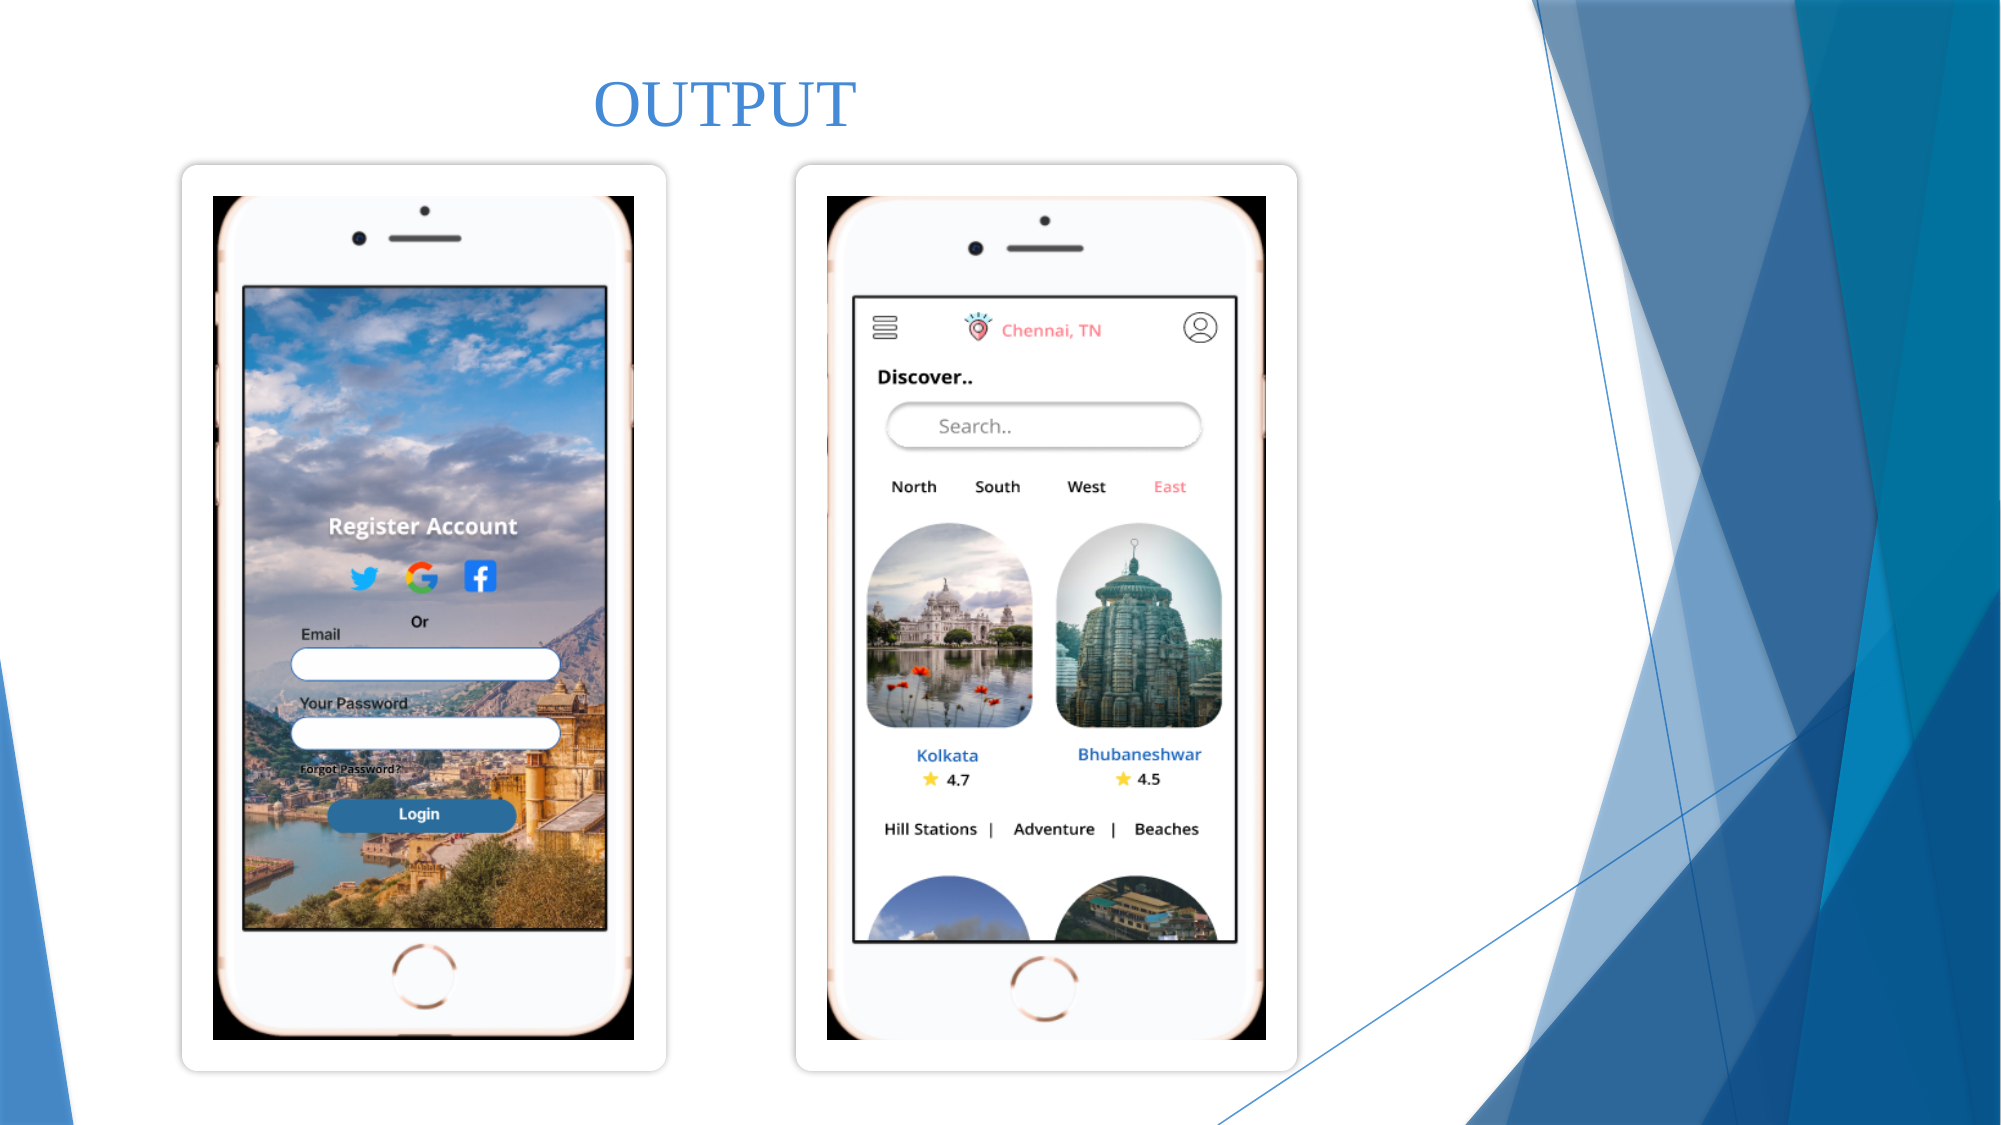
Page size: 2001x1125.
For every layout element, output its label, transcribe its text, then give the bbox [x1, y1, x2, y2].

text_box OUTPUT [505, 52, 945, 147]
picture [212, 195, 635, 1041]
picture [826, 195, 1267, 1041]
